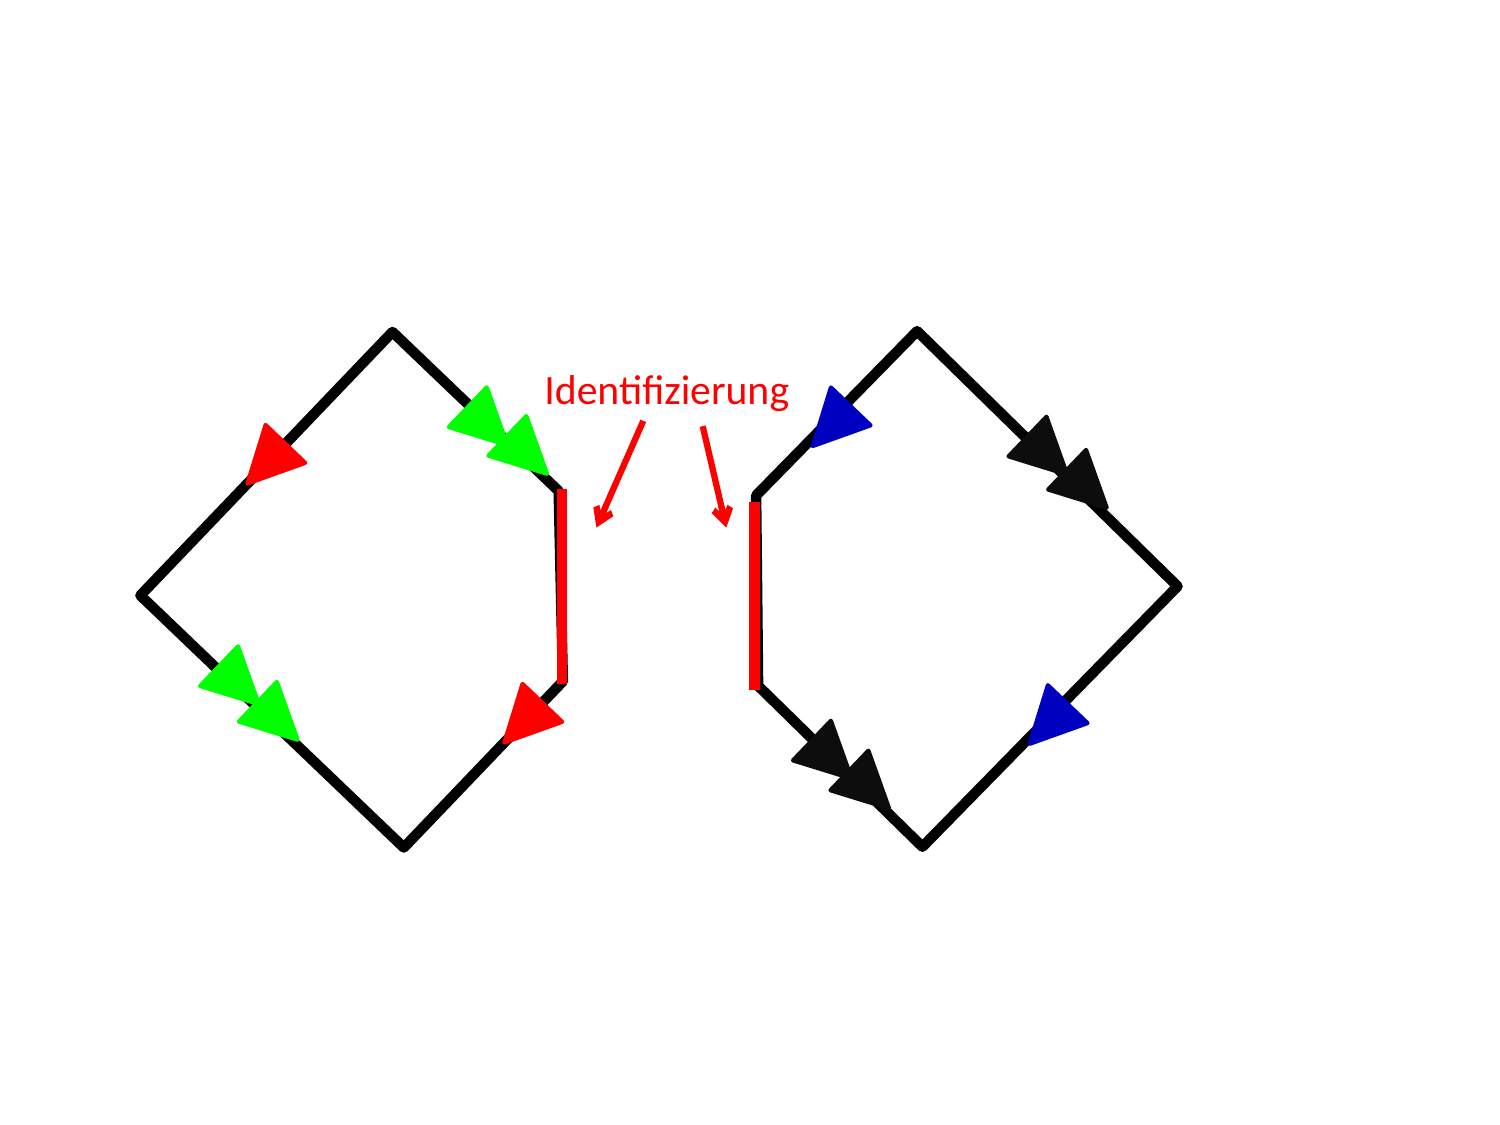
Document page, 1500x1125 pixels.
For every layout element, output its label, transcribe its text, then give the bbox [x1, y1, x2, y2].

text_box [702, 425, 727, 528]
text_box [754, 329, 1180, 849]
text_box [1006, 414, 1070, 477]
text_box [1027, 683, 1090, 746]
text_box [810, 385, 873, 449]
text_box Identifizierung [529, 355, 831, 421]
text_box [596, 420, 644, 528]
text_box [198, 644, 259, 704]
text_box [828, 748, 892, 811]
text_box [138, 329, 561, 850]
text_box [245, 422, 308, 486]
text_box [790, 718, 850, 777]
text_box [486, 413, 550, 476]
text_box [446, 385, 510, 448]
text_box [236, 679, 300, 742]
text_box [502, 681, 565, 745]
text_box [1046, 447, 1109, 510]
